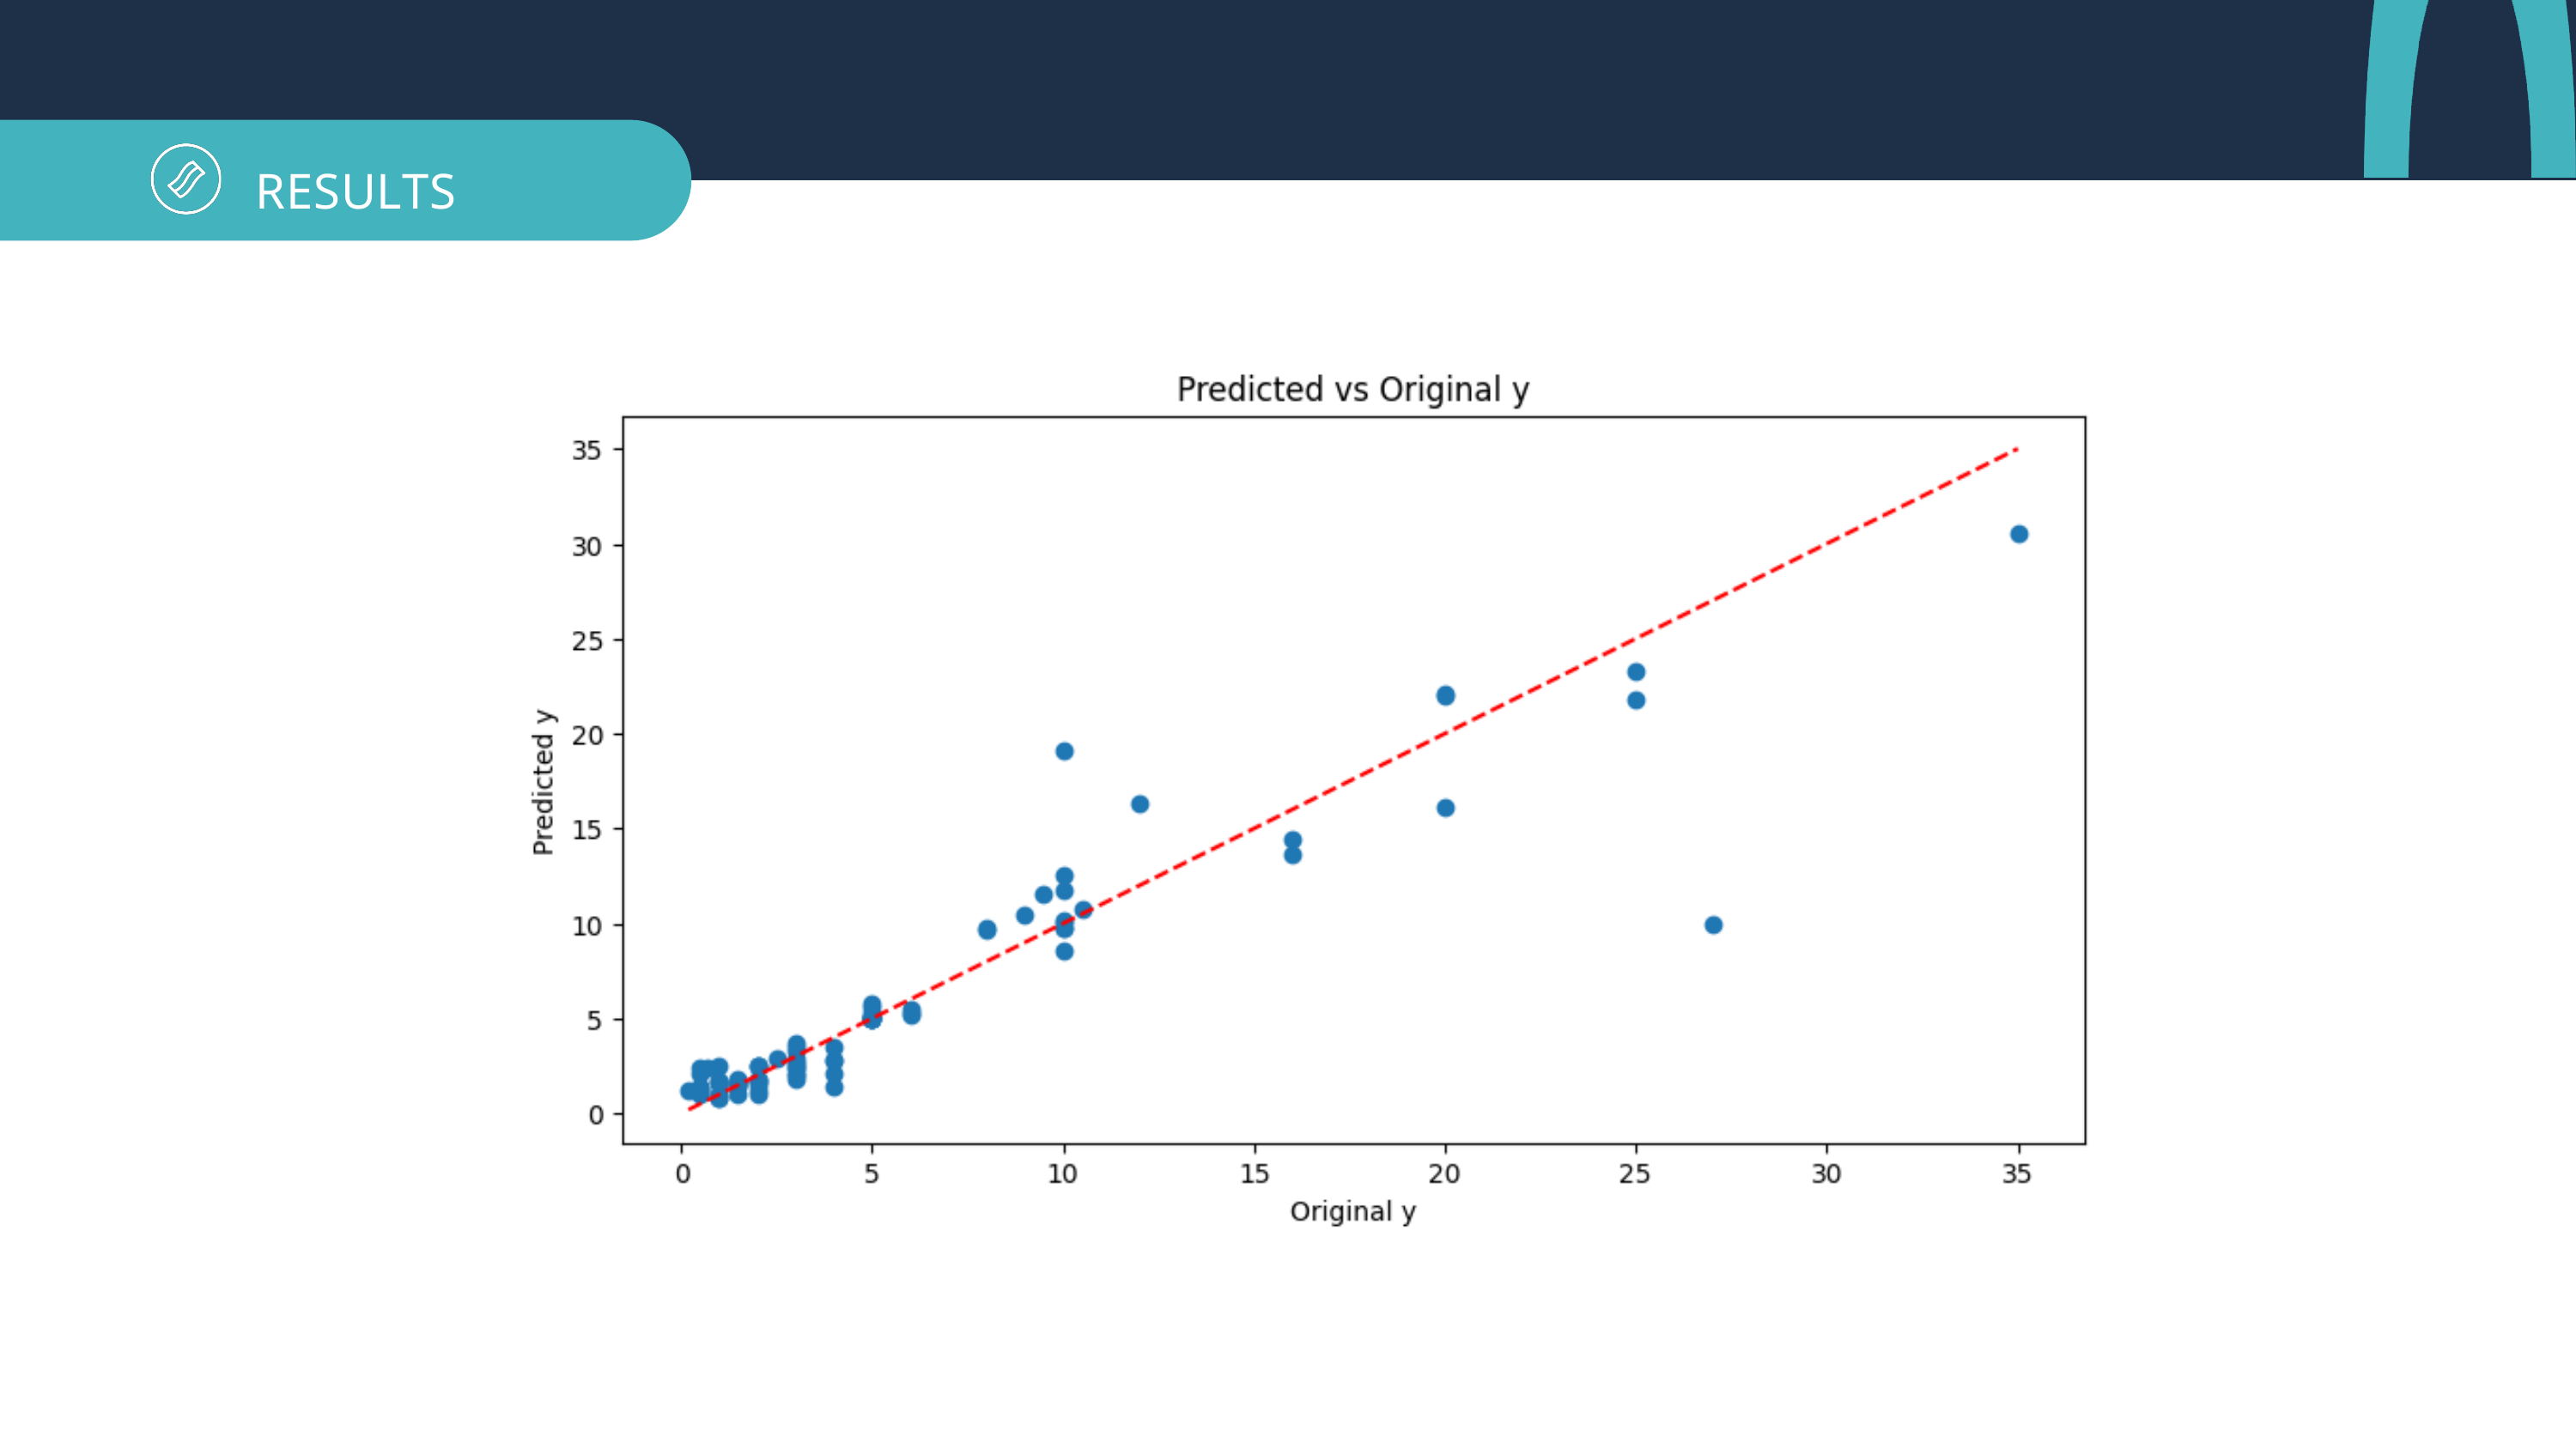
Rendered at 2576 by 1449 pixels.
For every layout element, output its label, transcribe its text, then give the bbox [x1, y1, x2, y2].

text_box RESULTS [255, 151, 612, 219]
text_box [0, 0, 2364, 180]
picture [514, 355, 2102, 1245]
text_box [148, 143, 222, 217]
text_box [2364, 0, 2576, 180]
